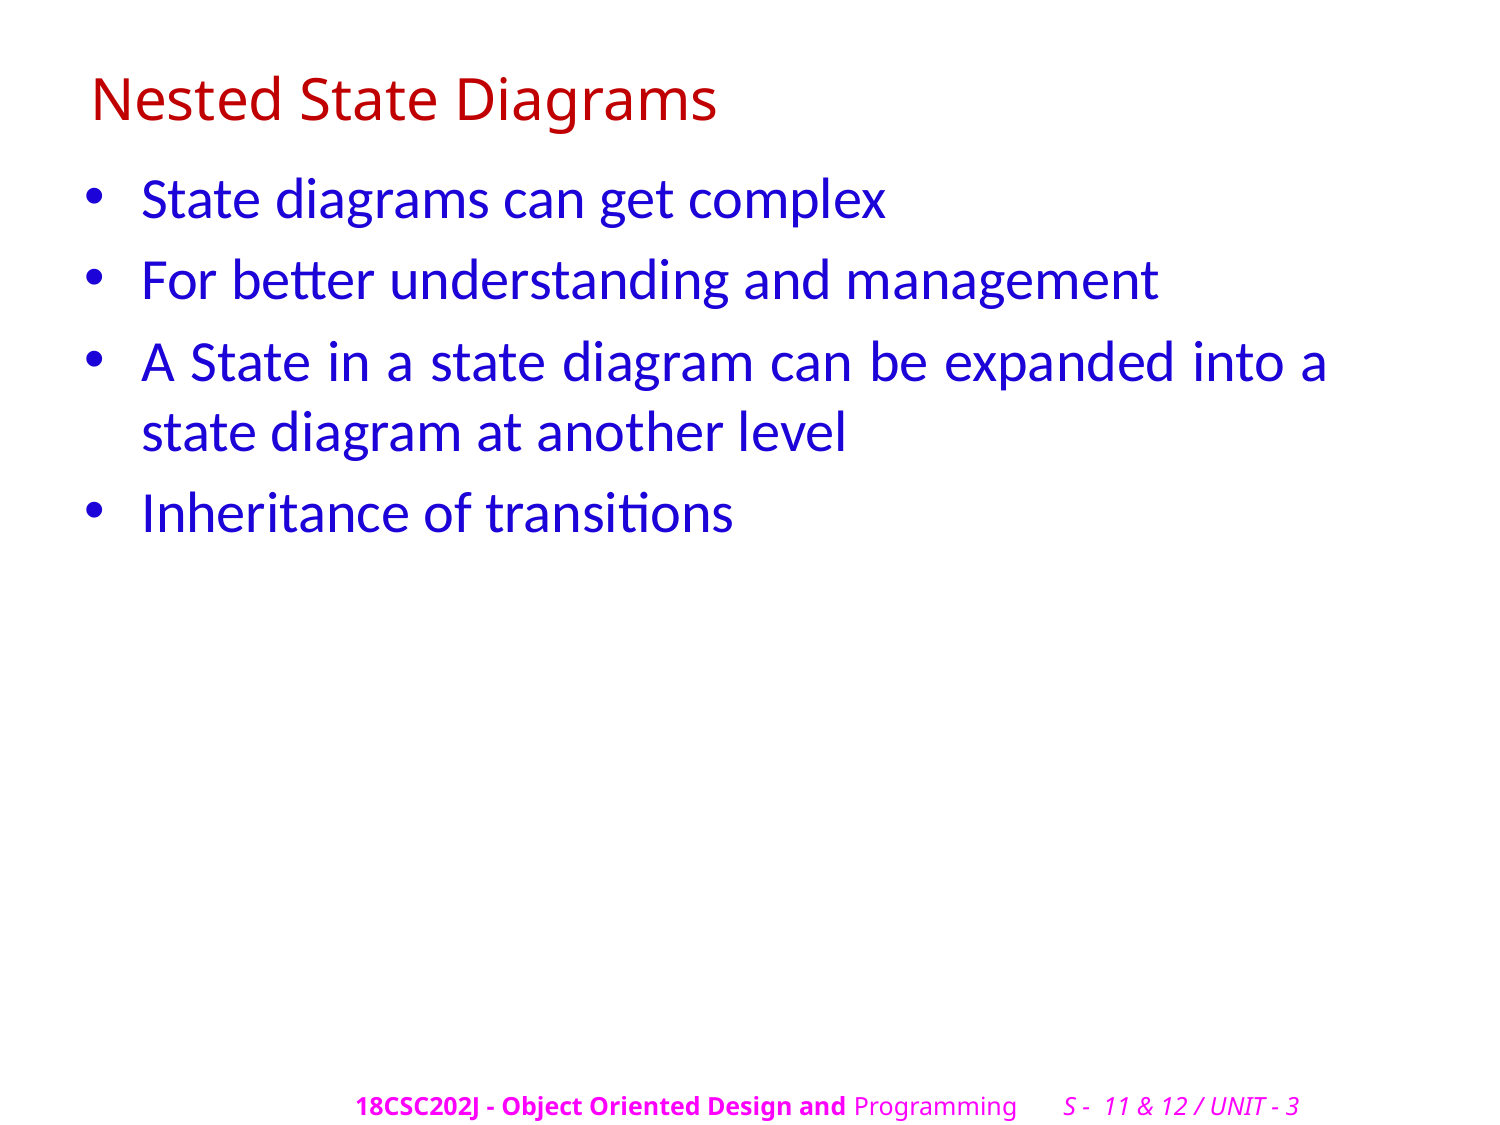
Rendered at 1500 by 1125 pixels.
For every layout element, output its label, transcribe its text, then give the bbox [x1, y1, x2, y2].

title Nested State Diagrams [75, 45, 1425, 150]
list State diagrams can get complex For better understanding and management A State in a state diagram can be expanded into a state diagram at another level Inheritance of transitions [69, 152, 1345, 730]
text_box 18CSC202J - Object Oriented Design and Programming S - 11 & 12 / UNIT - 3 [190, 1081, 1465, 1125]
